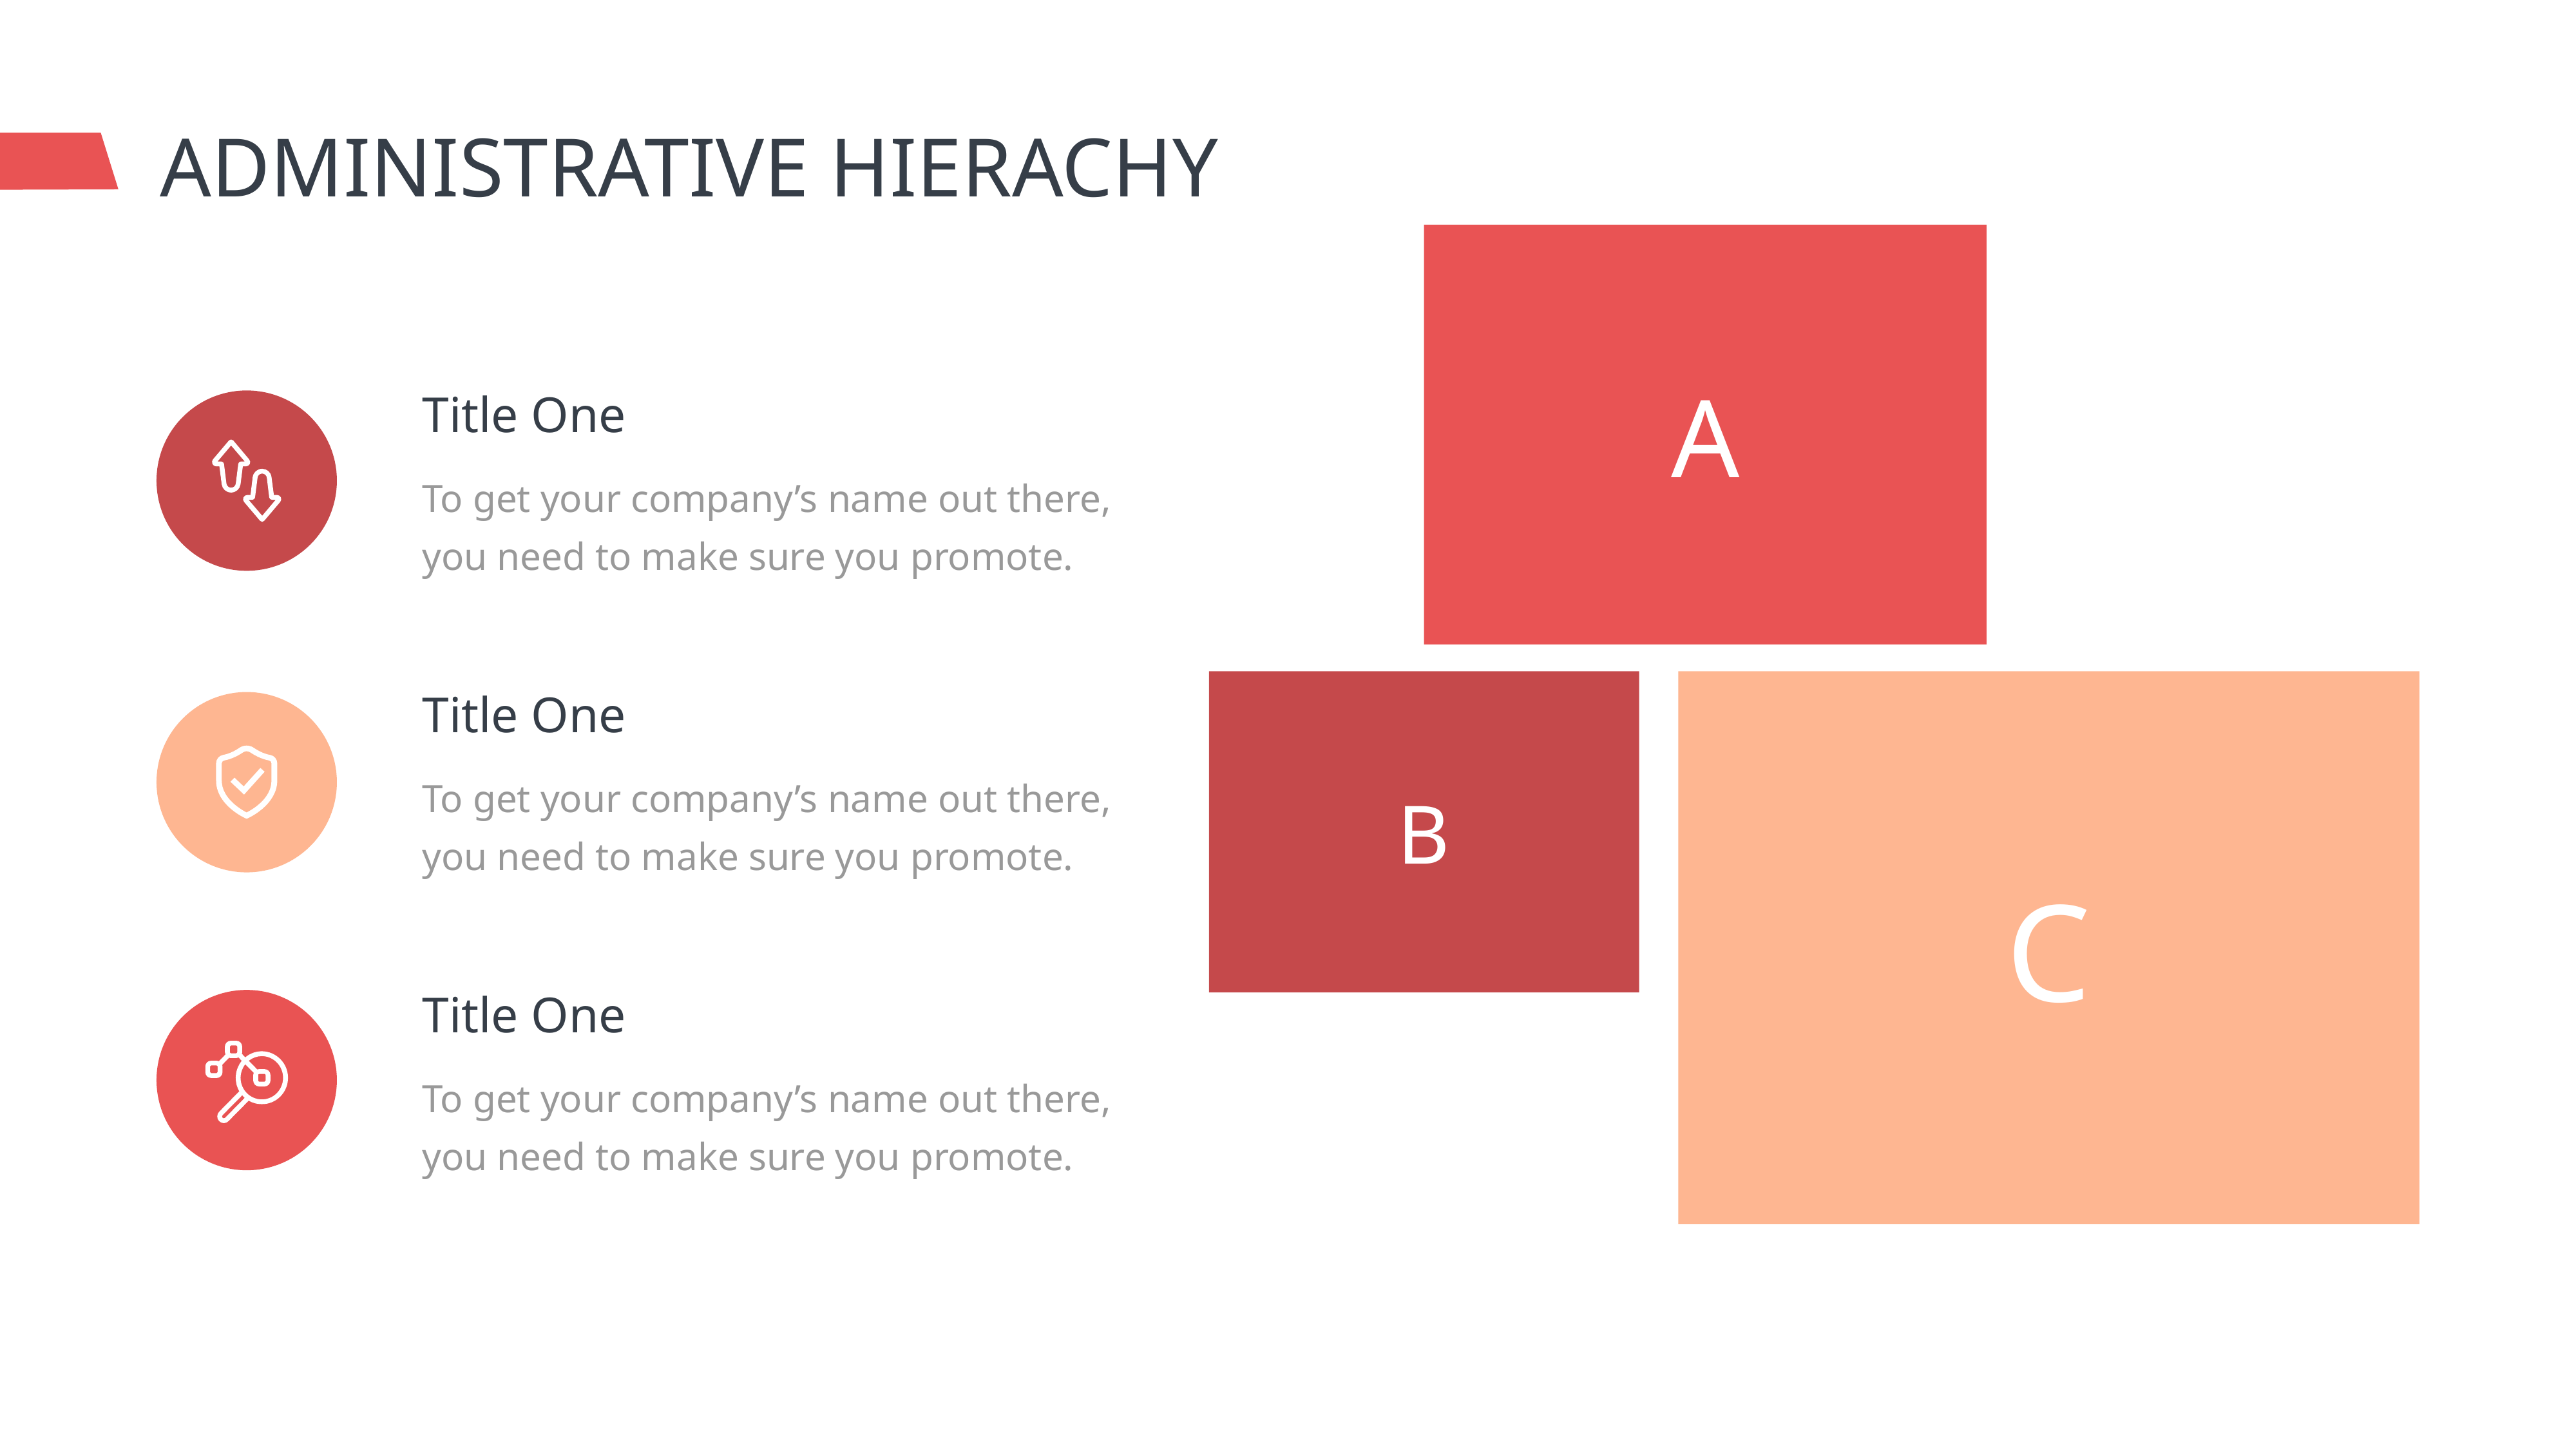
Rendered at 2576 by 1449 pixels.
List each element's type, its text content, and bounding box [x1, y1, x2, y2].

text_box [0, 131, 120, 191]
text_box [412, 979, 1133, 1179]
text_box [156, 692, 337, 873]
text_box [412, 379, 1133, 578]
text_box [412, 679, 1133, 879]
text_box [156, 990, 337, 1171]
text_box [156, 390, 337, 571]
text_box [1208, 224, 2419, 1224]
text_box ADMINISTRATIVE HIERACHY [150, 111, 1648, 218]
